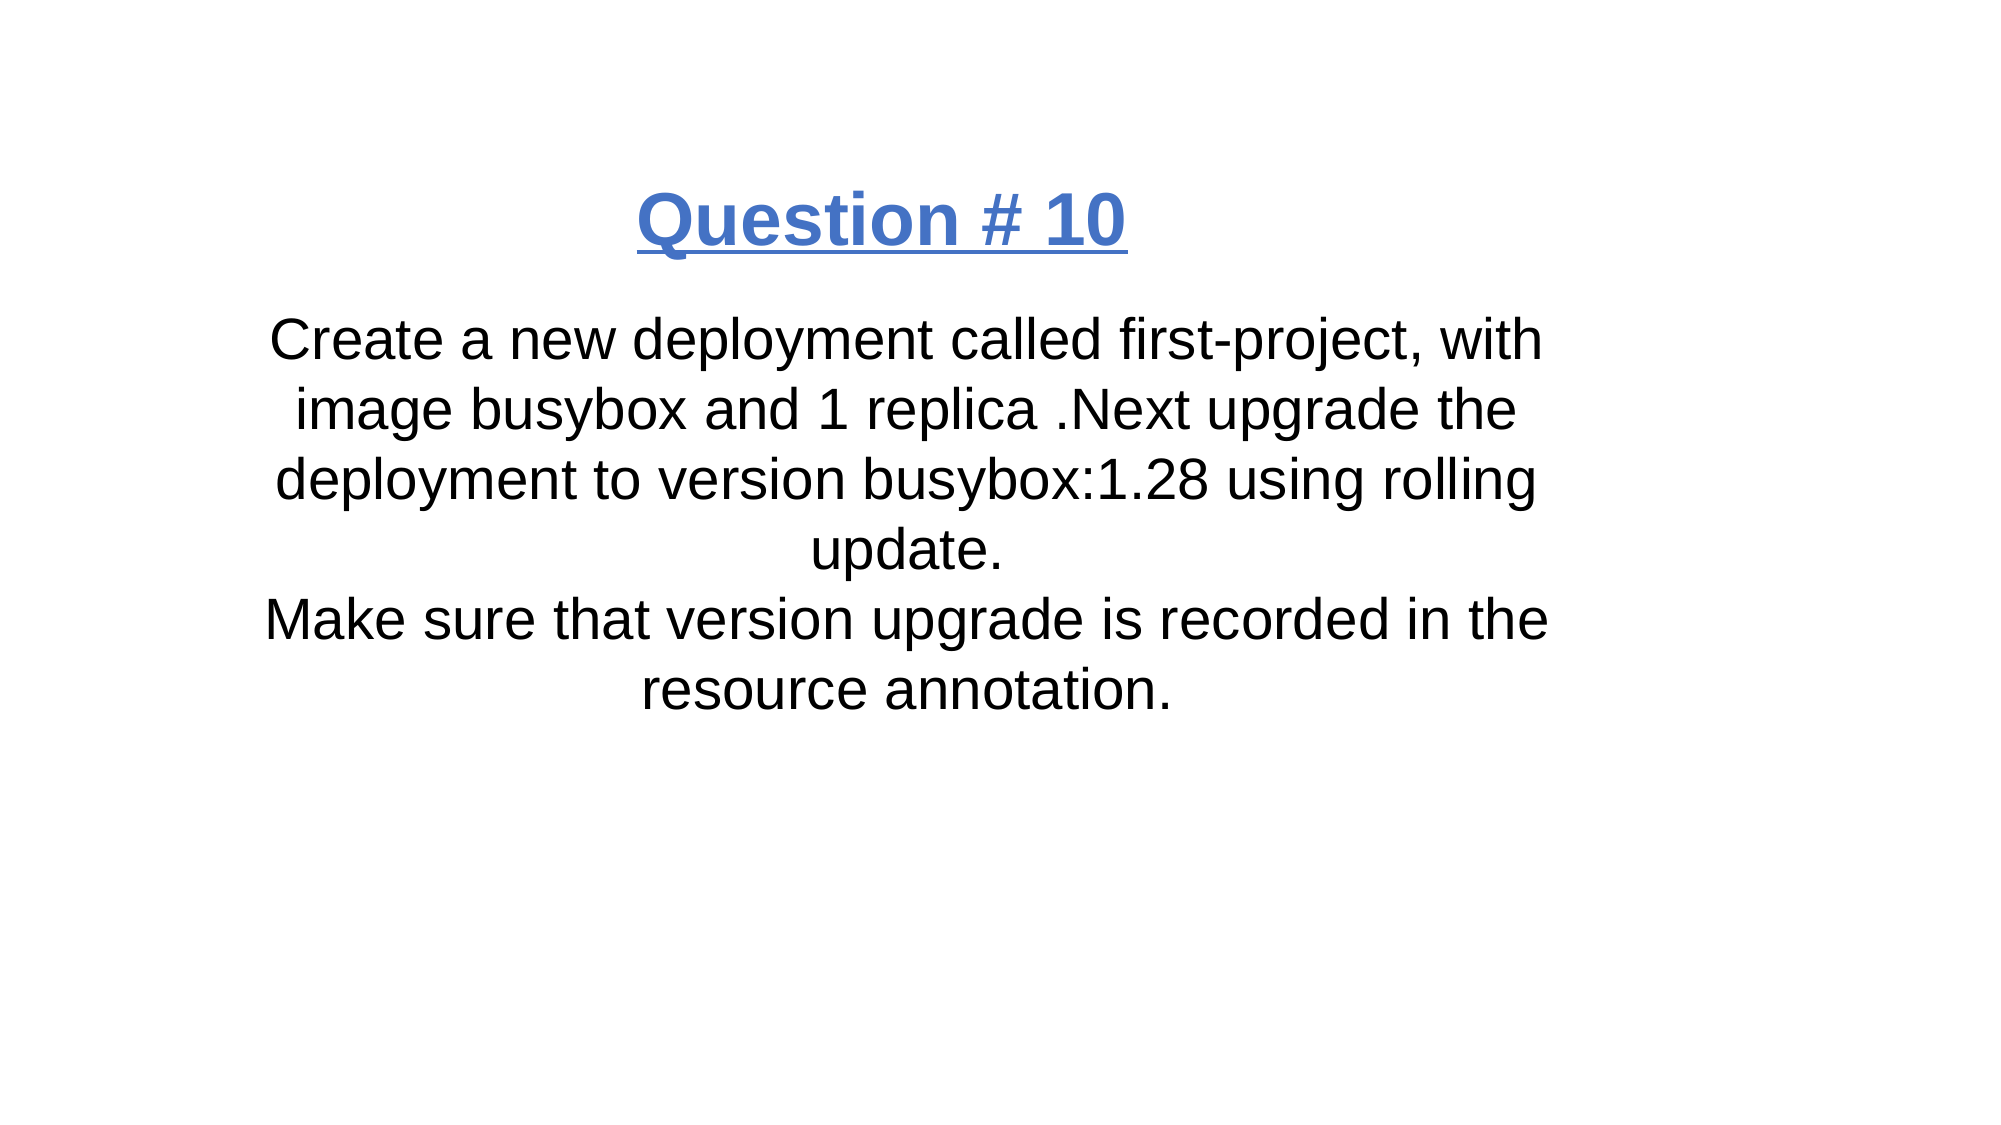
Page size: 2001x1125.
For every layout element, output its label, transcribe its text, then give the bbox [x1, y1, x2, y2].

text_box Create a new deployment called first-project, with image busybox and 1 replica .Next upgrade the deployment to version busybox:1.28 using rolling update. Make sure that version upgrade is recorded in the resource annotation. [207, 293, 1608, 729]
text_box Question # 10 [554, 163, 1211, 269]
